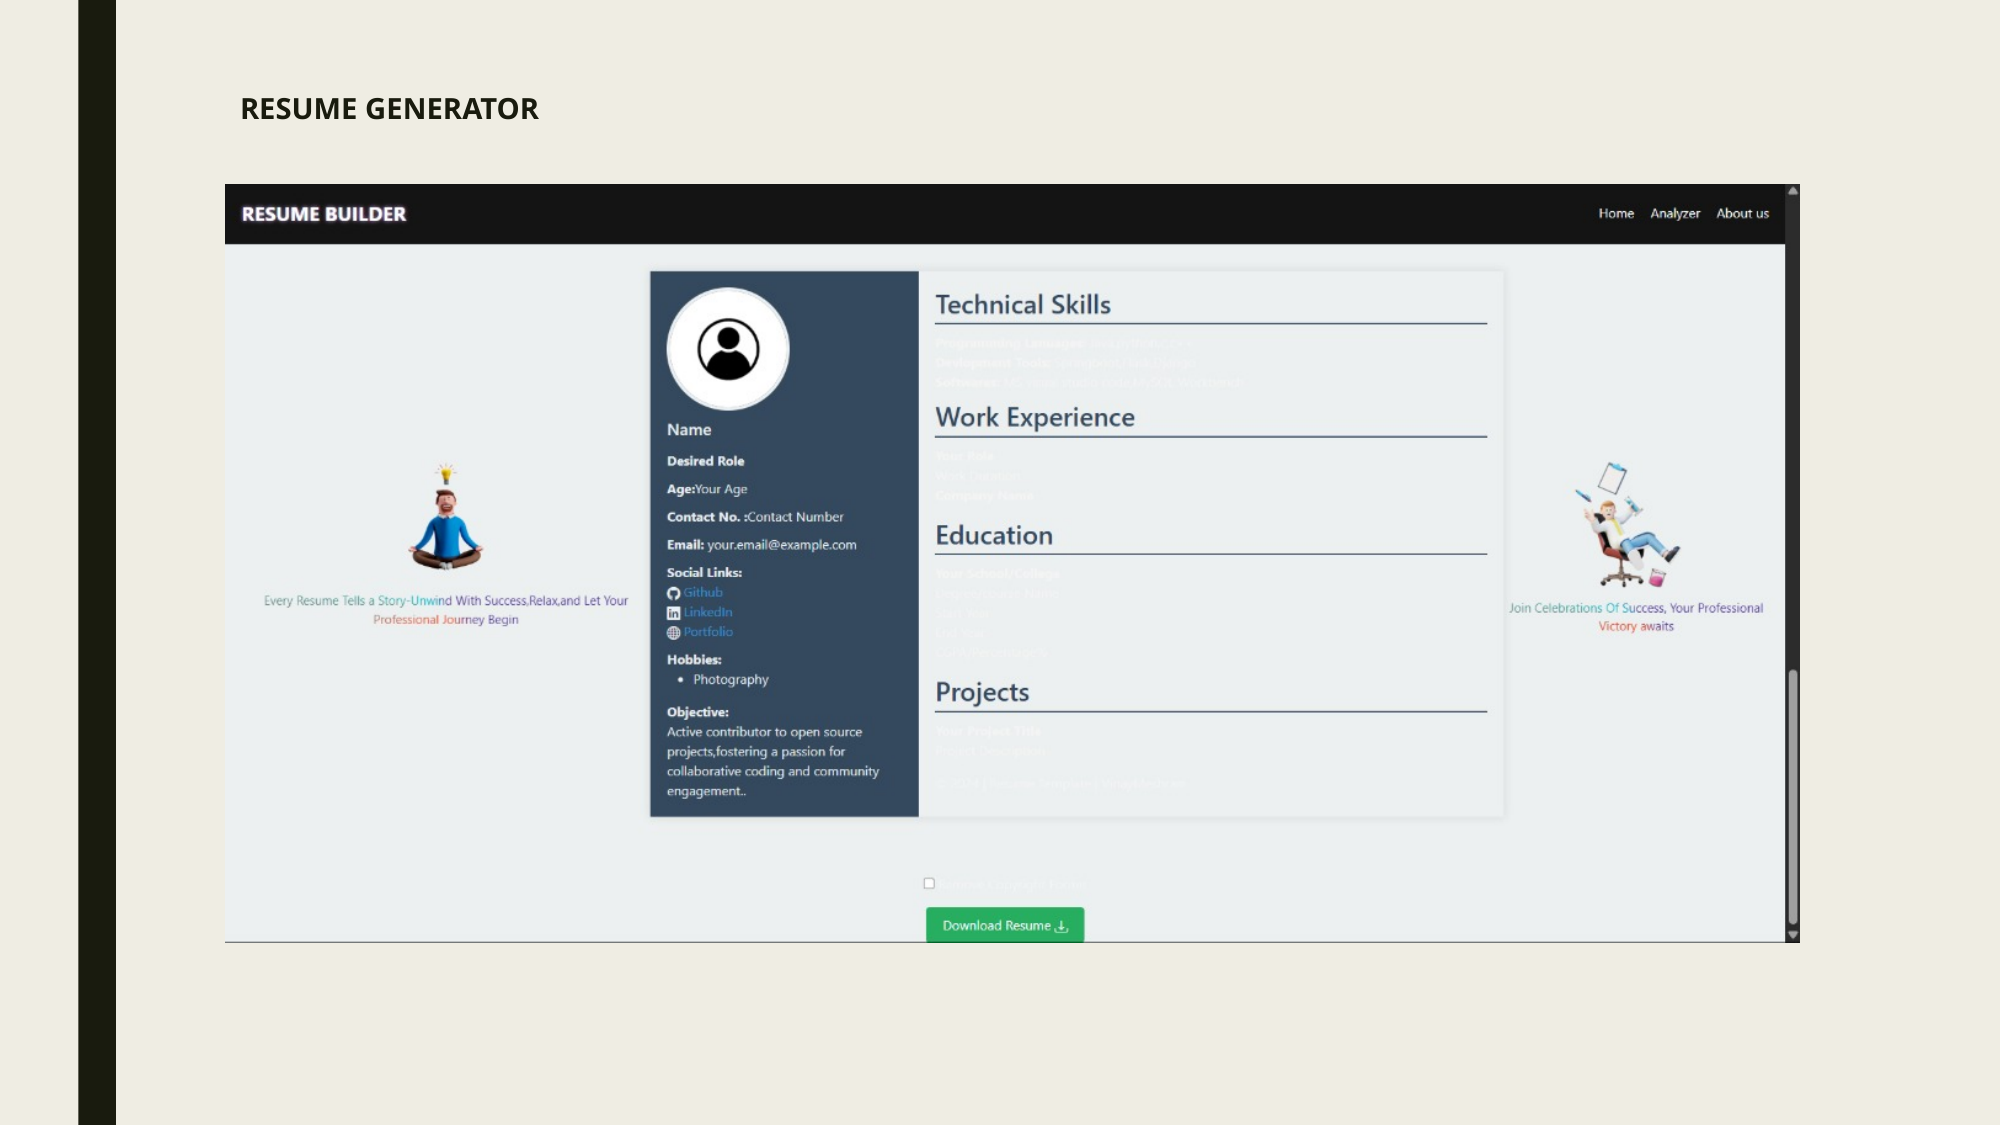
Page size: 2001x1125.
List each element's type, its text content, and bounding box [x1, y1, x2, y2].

title RESUME GENERATOR [225, 86, 1800, 184]
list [224, 184, 1800, 943]
